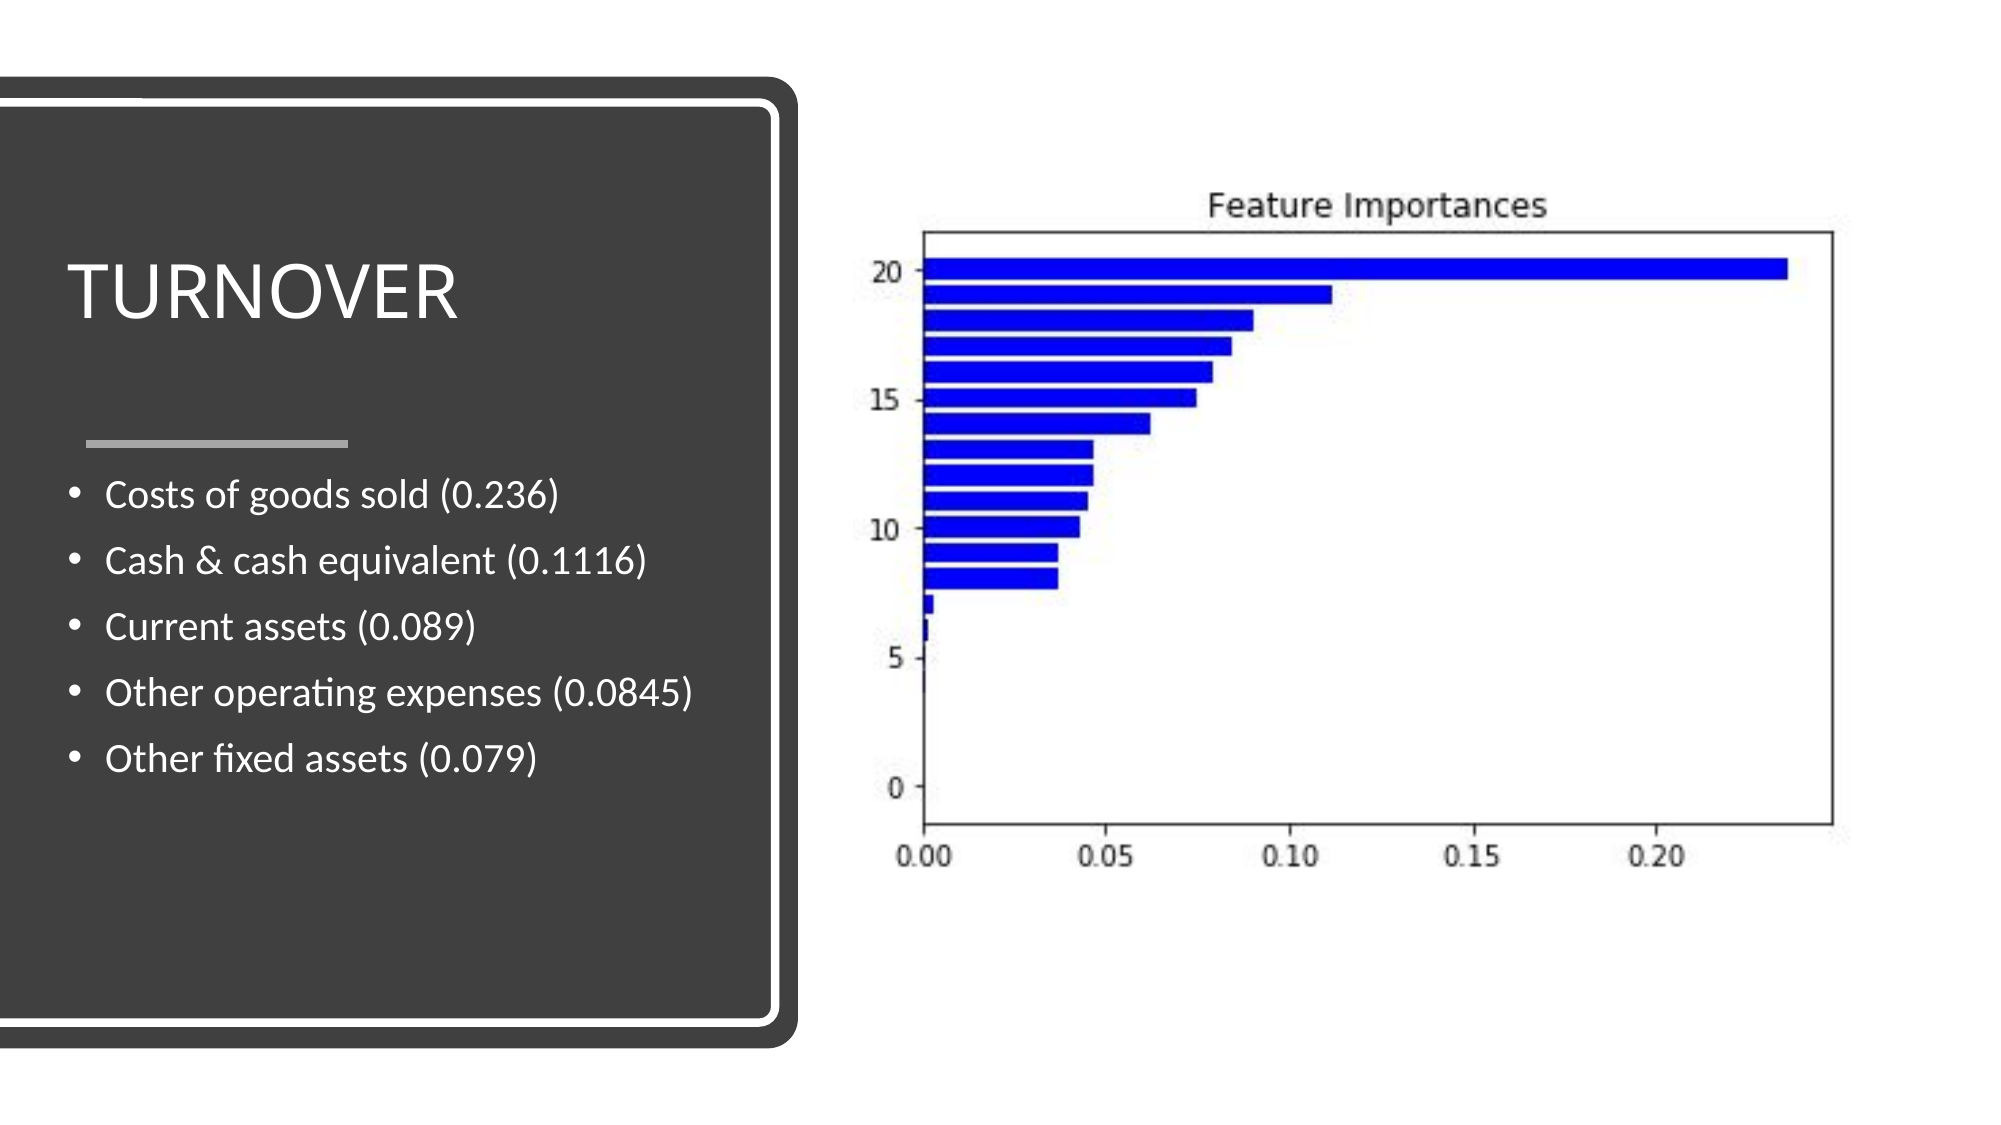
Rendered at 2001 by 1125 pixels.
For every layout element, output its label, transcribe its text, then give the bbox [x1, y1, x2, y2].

title TURNOVER [52, 160, 725, 428]
text_box [0, 101, 777, 1024]
picture [853, 172, 1927, 927]
text_box [0, 75, 799, 1050]
list Costs of goods sold (0.236) Cash & cash equivalent (0.1116) Current assets (0.089) Other operating expenses (0.0845) Other fixed assets (0.079) [52, 464, 725, 964]
